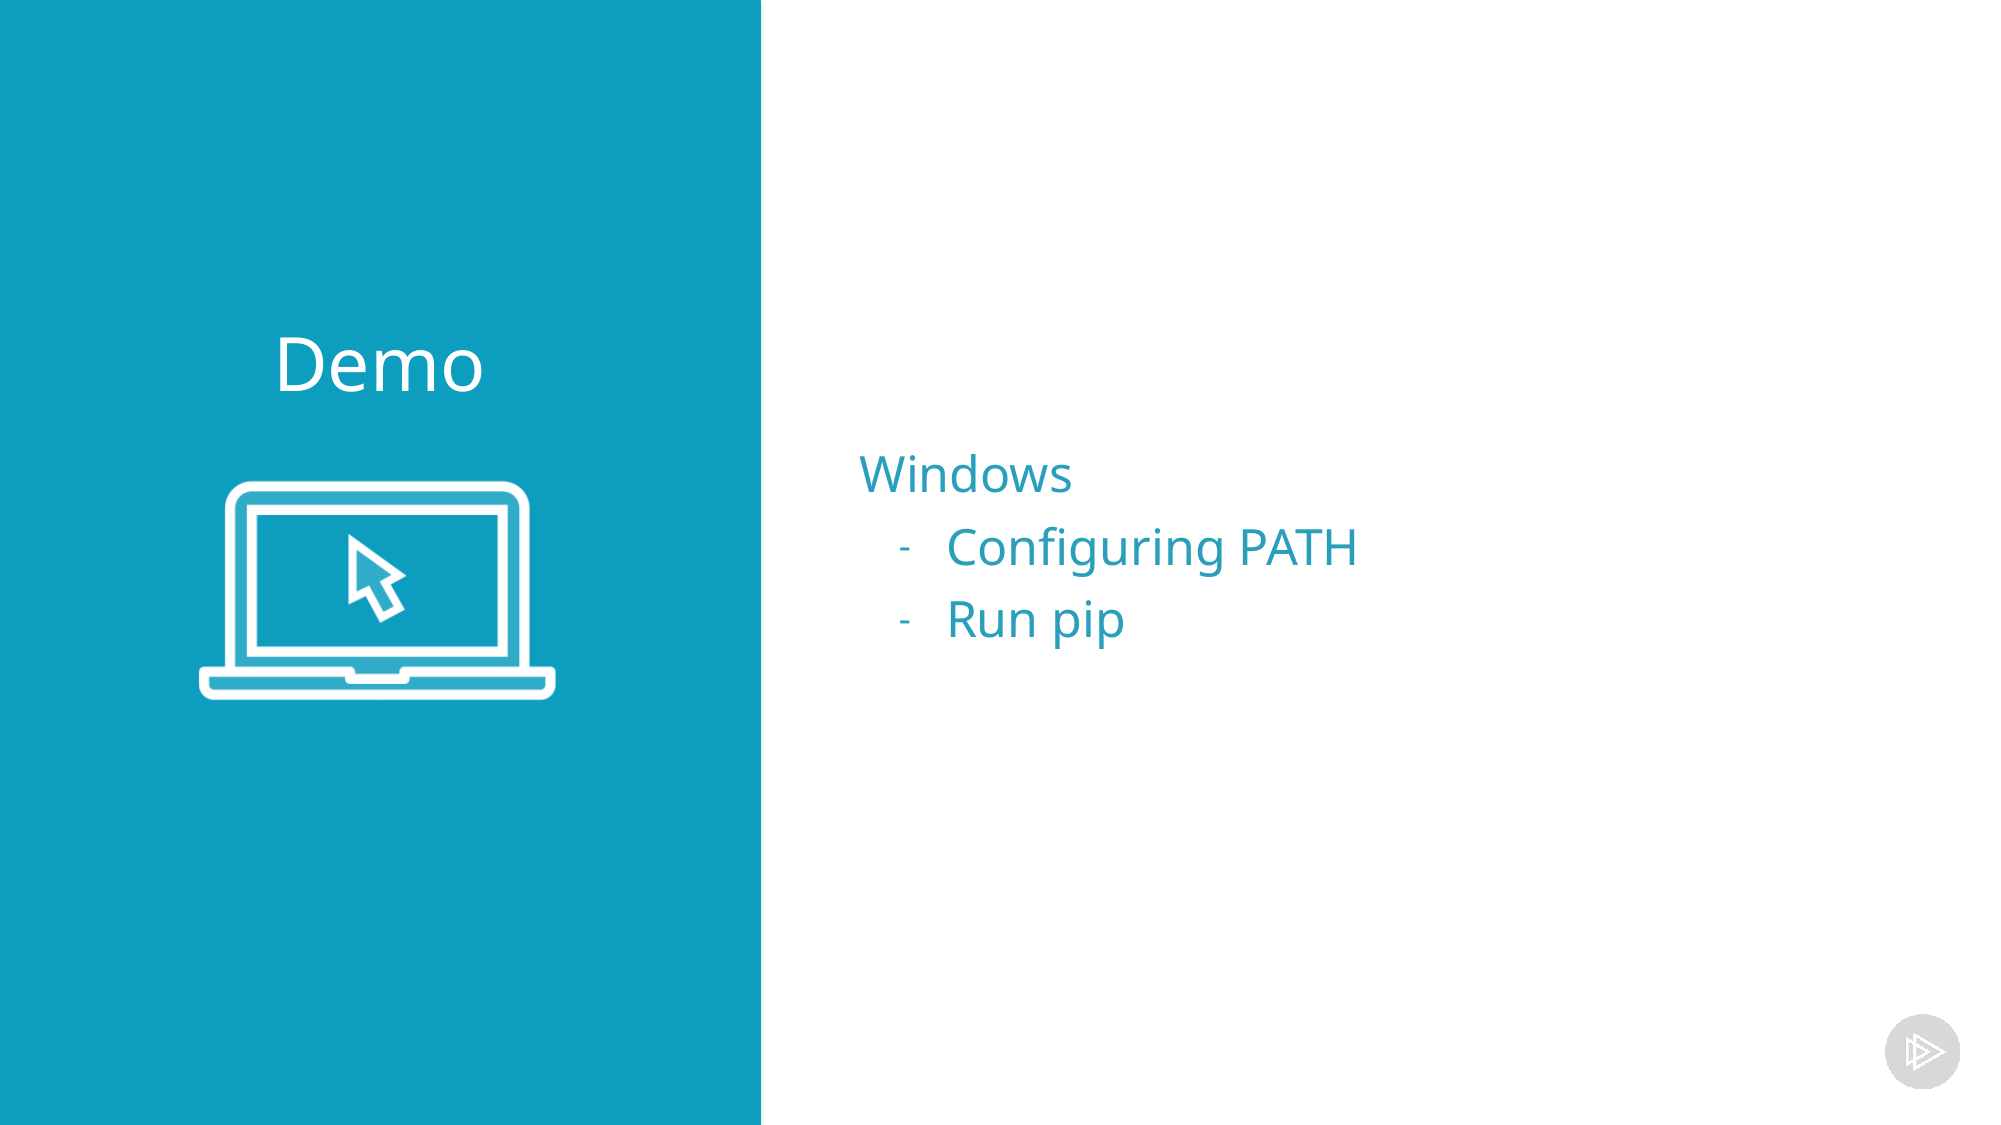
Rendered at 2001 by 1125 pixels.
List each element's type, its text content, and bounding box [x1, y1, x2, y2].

list Windows Configuring PATH Run pip [849, 53, 1911, 1037]
picture [199, 481, 555, 700]
